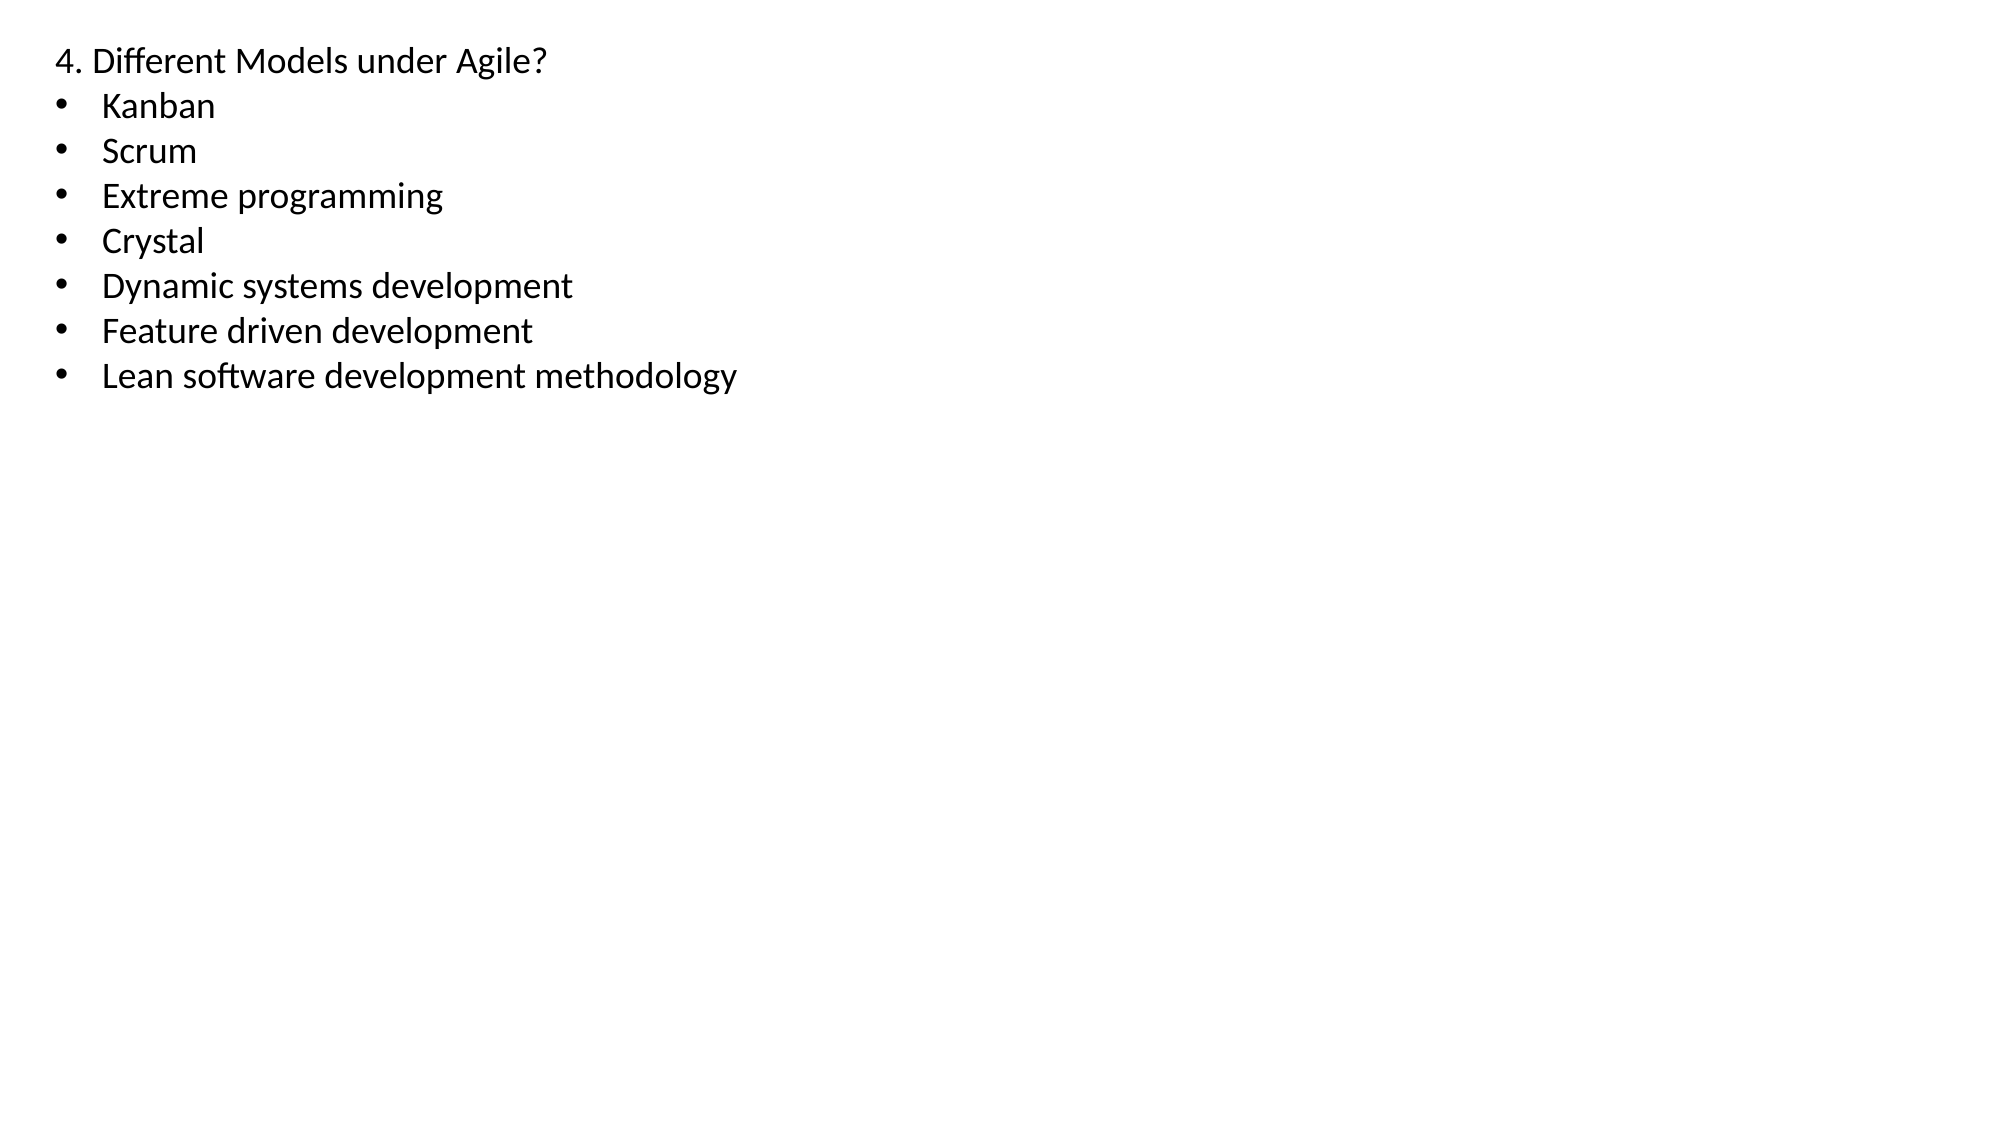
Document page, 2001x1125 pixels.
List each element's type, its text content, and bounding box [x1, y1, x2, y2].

text_box 4. Different Models under Agile? Kanban Scrum Extreme programming Crystal Dynamic systems development Feature driven development Lean software development methodology [40, 28, 754, 404]
